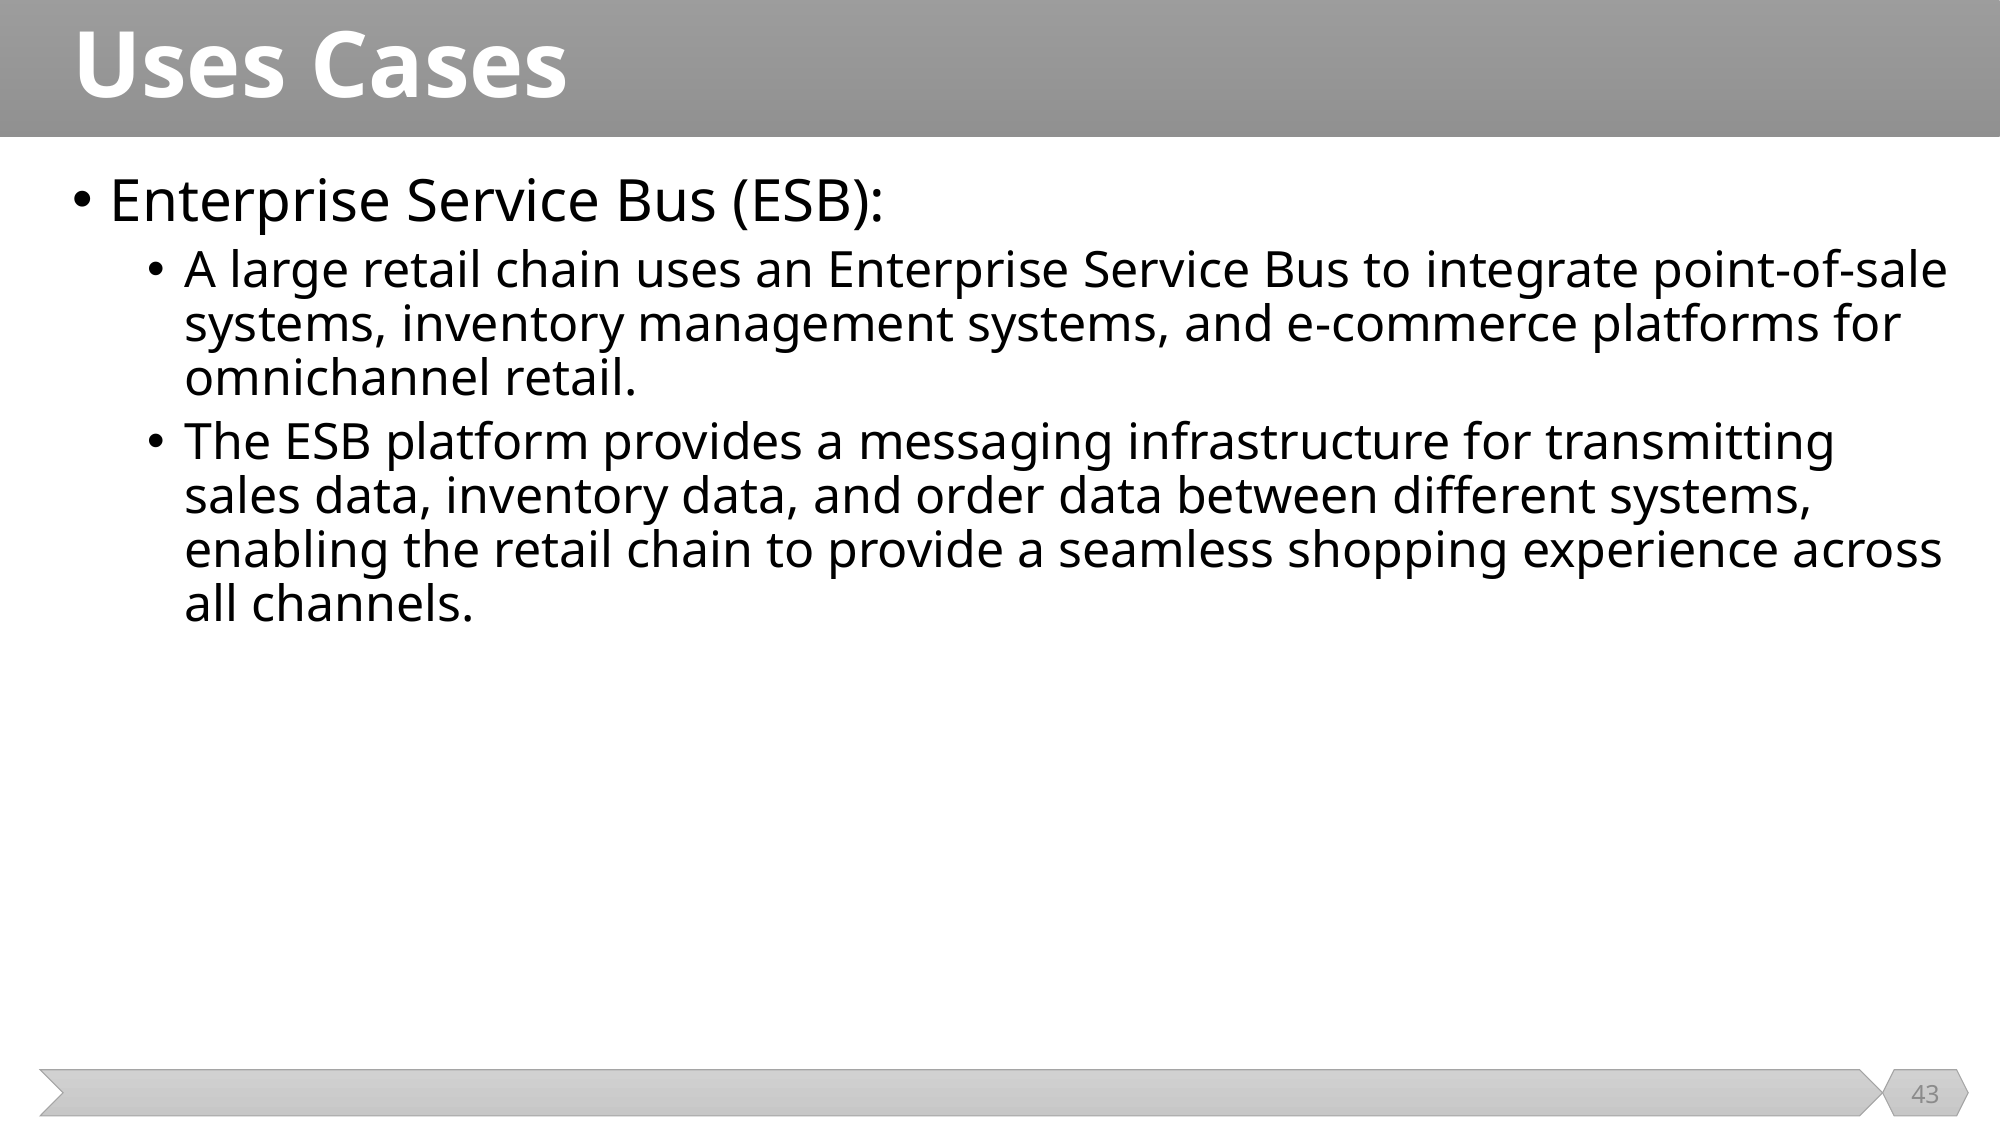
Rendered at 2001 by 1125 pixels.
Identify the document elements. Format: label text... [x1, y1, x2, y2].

list Enterprise Service Bus (ESB): A large retail chain uses an Enterprise Service Bus to integrate point-of-sale systems, inventory management systems, and e-commerce platforms for omnichannel retail. The ESB platform provides a messaging infrastructure for transmitting sales data, inventory data, and order data between different systems, enabling the retail chain to provide a seamless shopping experience across all channels. [56, 163, 1969, 1061]
slide_number 43 [1882, 1065, 1969, 1125]
title Uses Cases [56, 0, 1969, 137]
